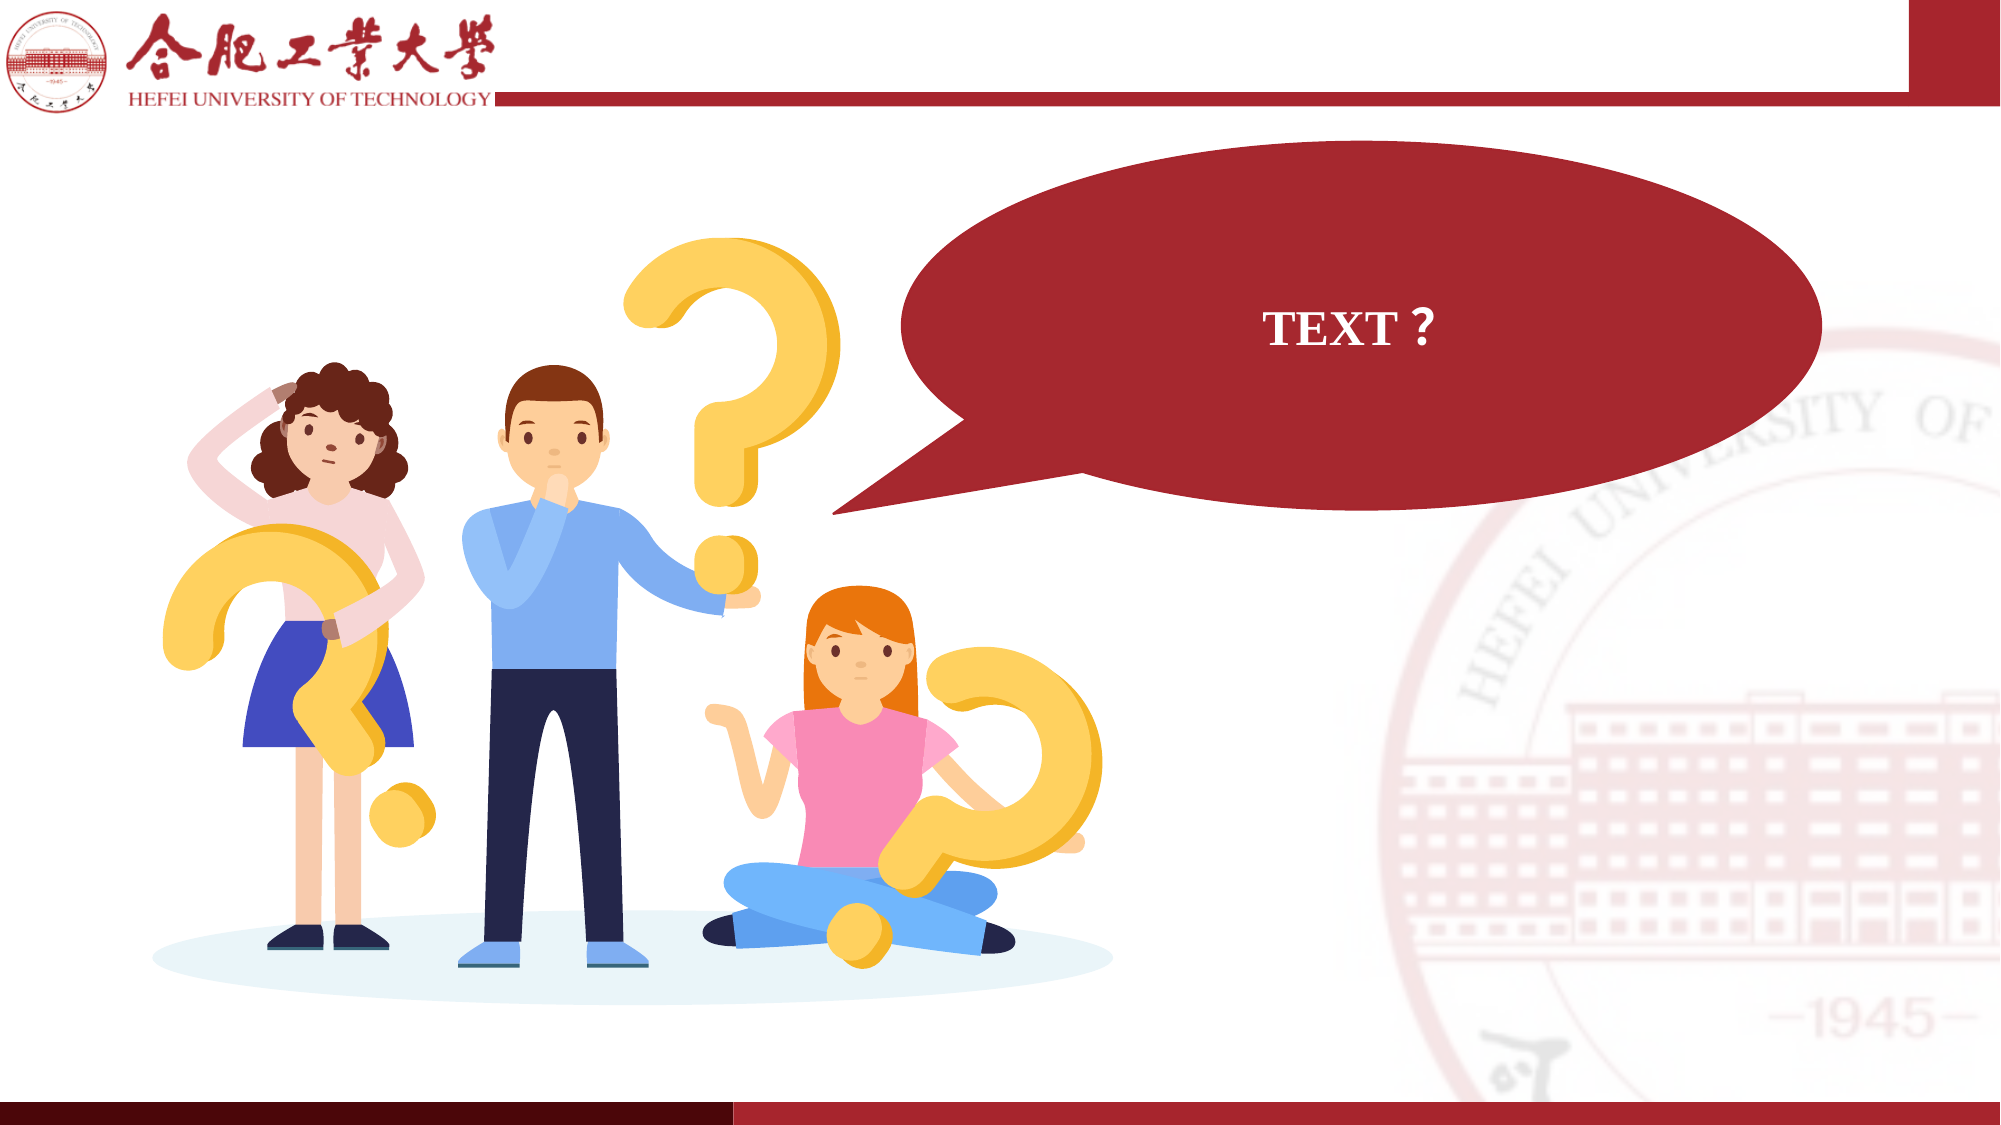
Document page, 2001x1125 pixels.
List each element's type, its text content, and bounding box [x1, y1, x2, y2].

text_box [152, 237, 1117, 1006]
text_box TEXT？ [957, 140, 1823, 511]
picture [5, 1, 496, 124]
